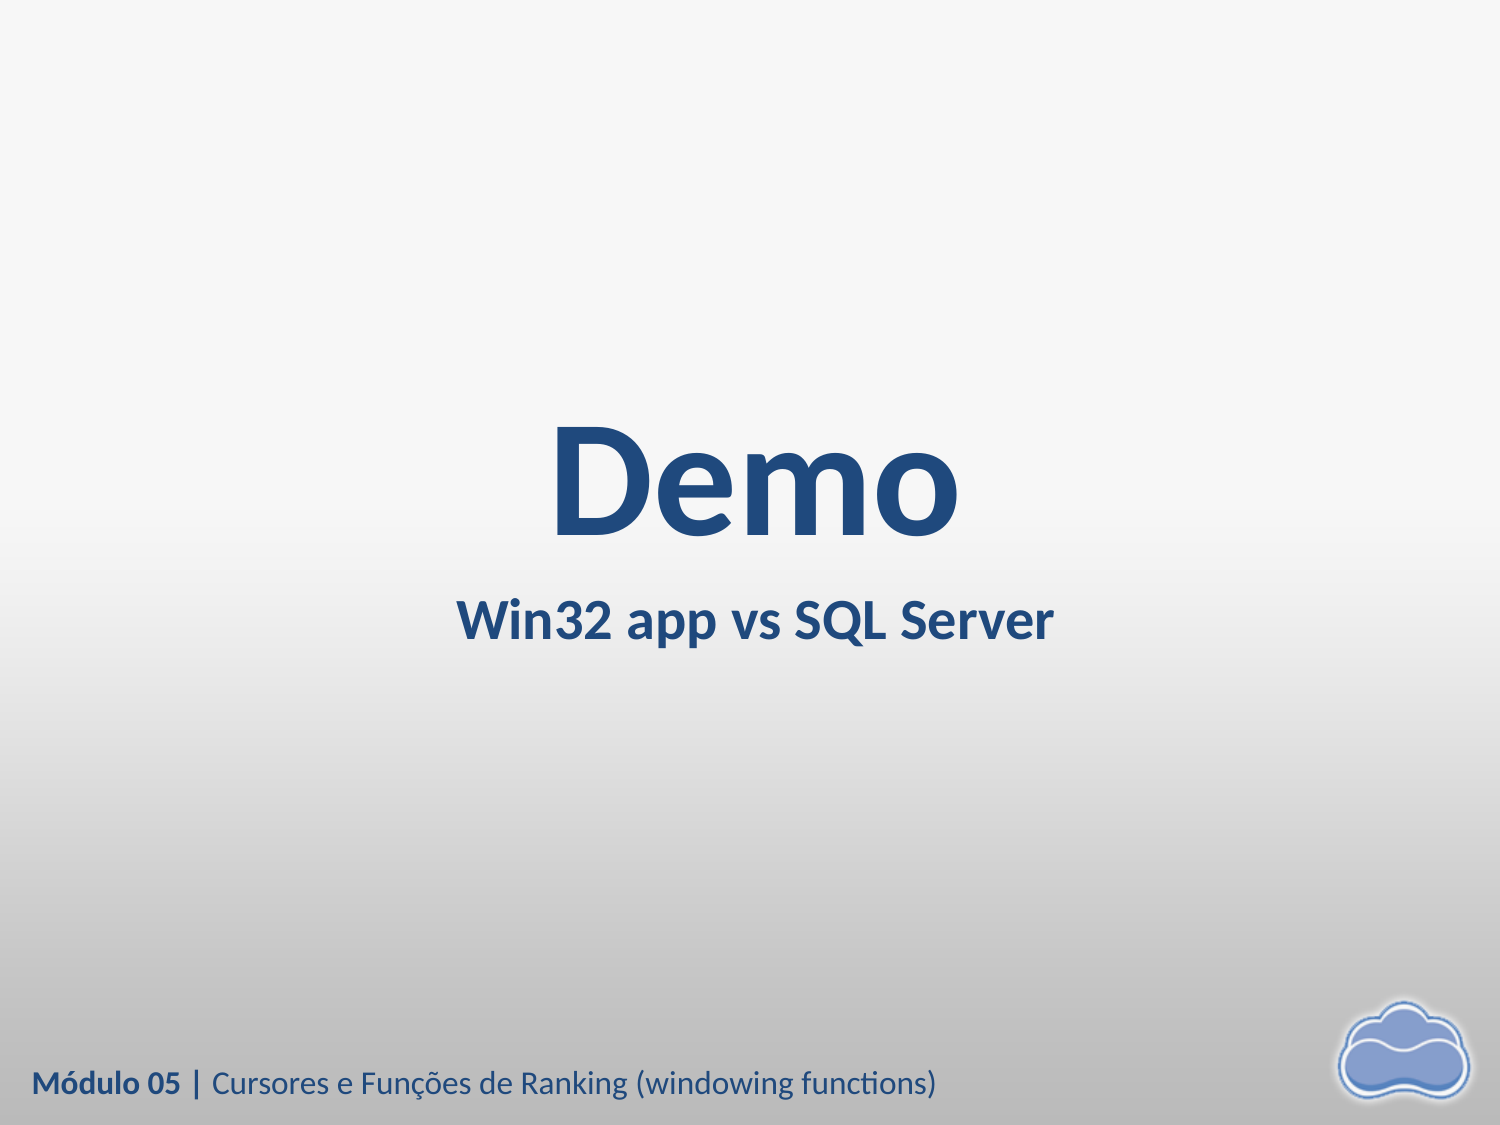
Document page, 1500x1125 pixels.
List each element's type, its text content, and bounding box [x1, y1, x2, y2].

picture [0, 0, 1500, 1125]
list Demo Win32 app vs SQL Server [242, 361, 1270, 587]
